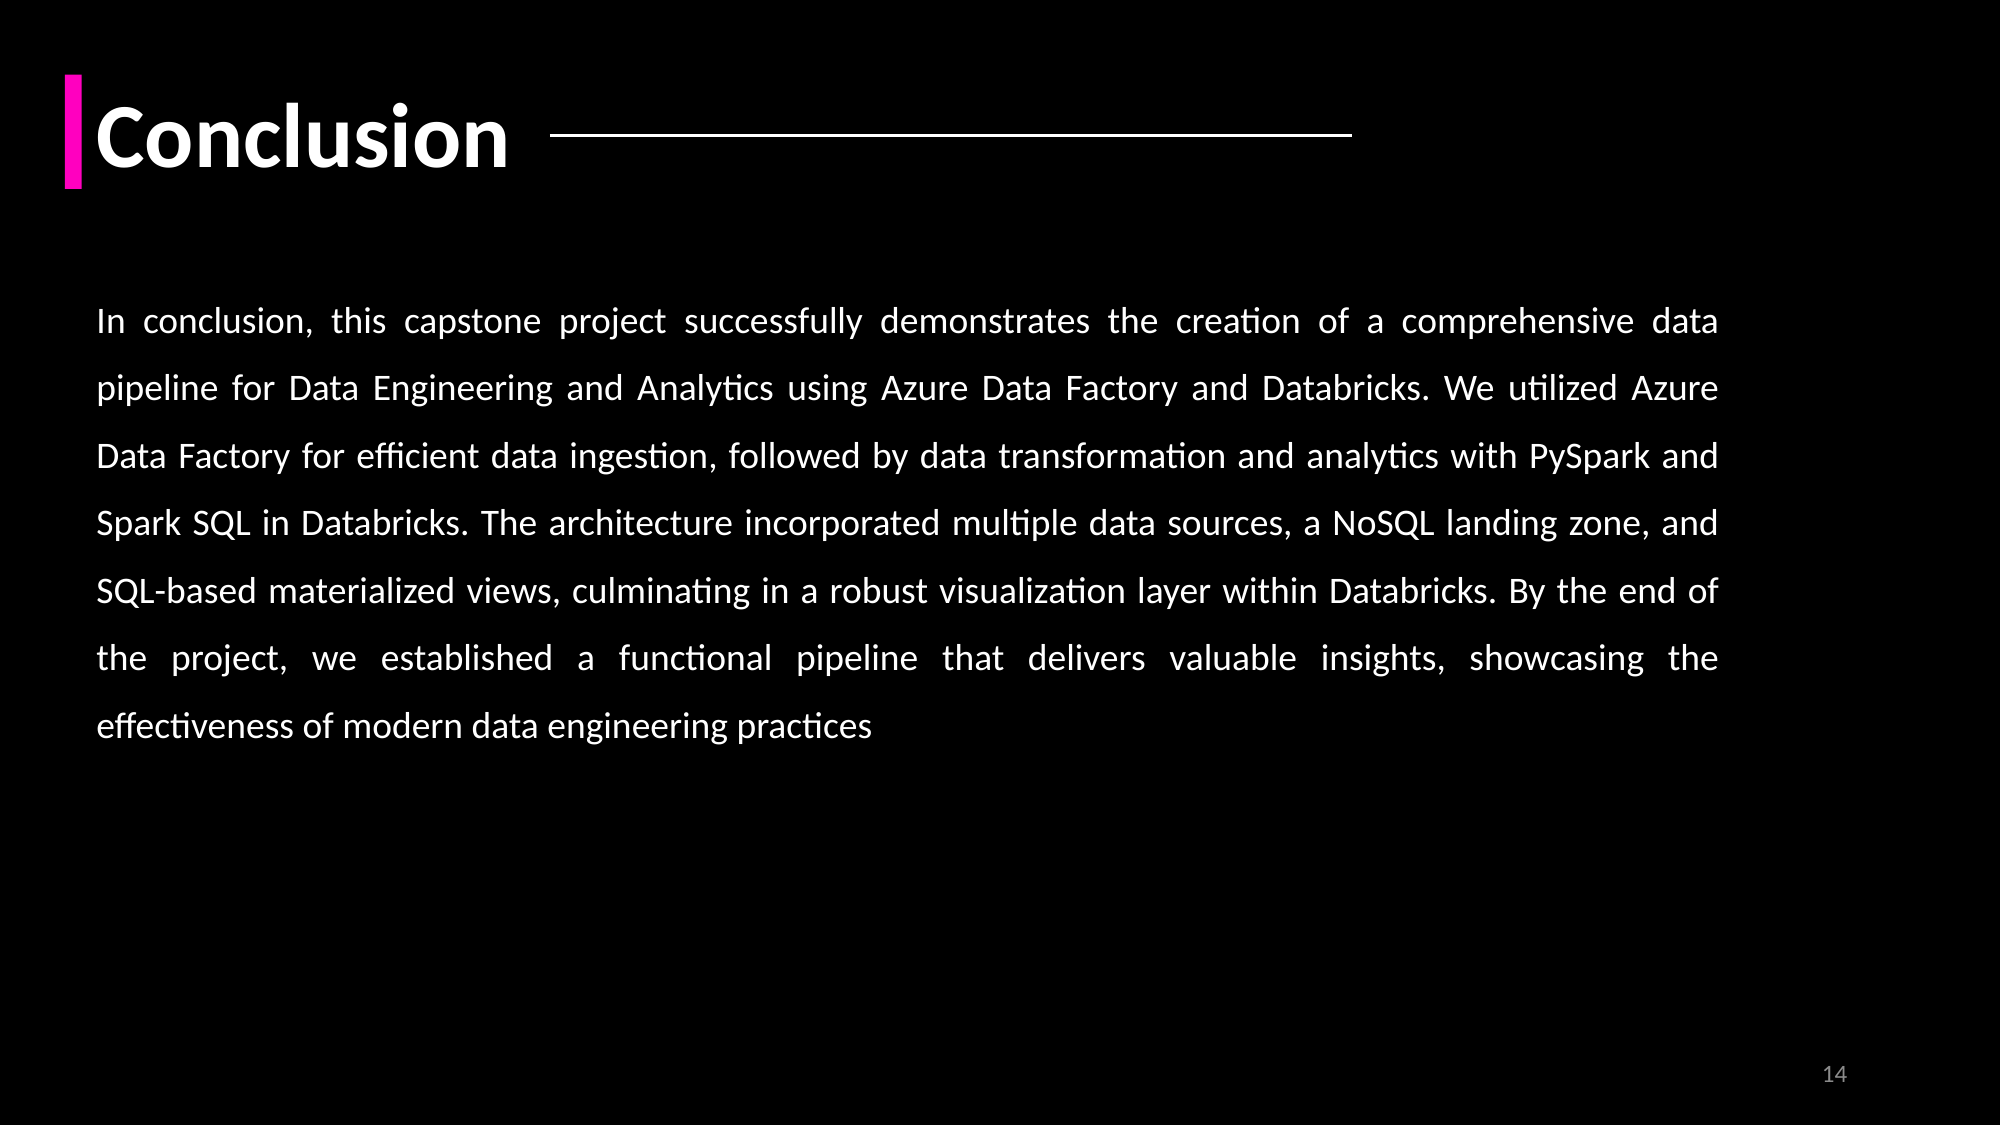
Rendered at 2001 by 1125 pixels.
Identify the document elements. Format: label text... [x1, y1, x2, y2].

slide_number 14 [1412, 1042, 1863, 1103]
text_box In conclusion, this capstone project successfully demonstrates the creation of a comprehensive data pipeline for Data Engineering and Analytics using Azure Data Factory and Databricks. We utilized Azure Data Factory for efficient data ingestion, followed by data transformation and analytics with PySpark and Spark SQL in Databricks. The architecture incorporated multiple data sources, a NoSQL landing zone, and SQL-based materialized views, culminating in a robust visualization layer within Databricks. By the end of the project, we established a functional pipeline that delivers valuable insights, showcasing the effectiveness of modern data engineering practices [81, 265, 1736, 754]
text_box Conclusion [81, 68, 1242, 194]
text_box [64, 74, 83, 190]
